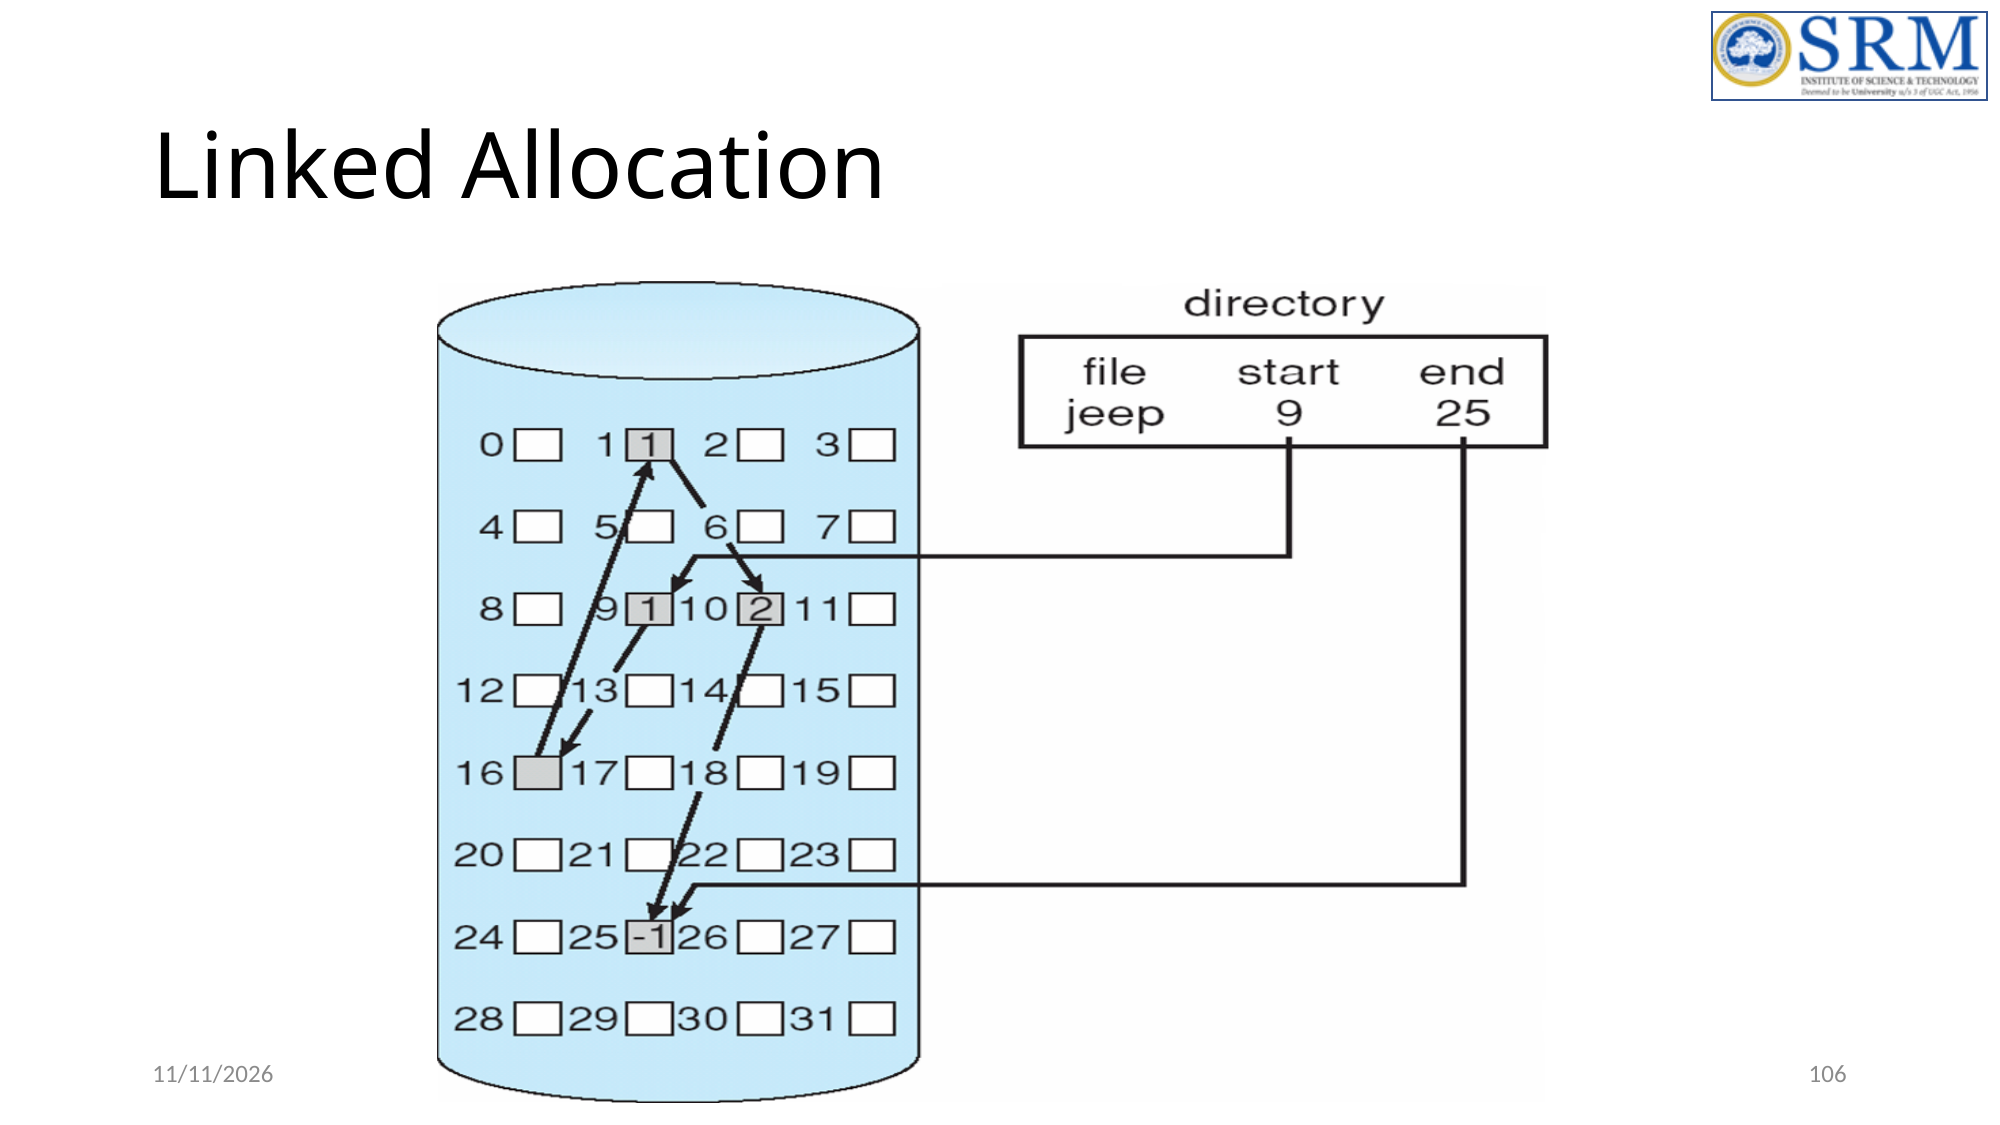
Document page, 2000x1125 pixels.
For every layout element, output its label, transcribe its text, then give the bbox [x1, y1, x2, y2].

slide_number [137, 1042, 437, 1103]
picture [1713, 13, 1986, 99]
slide_number 106 [1550, 1042, 1862, 1103]
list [437, 279, 1550, 1103]
title Linked Allocation [137, 59, 1862, 278]
